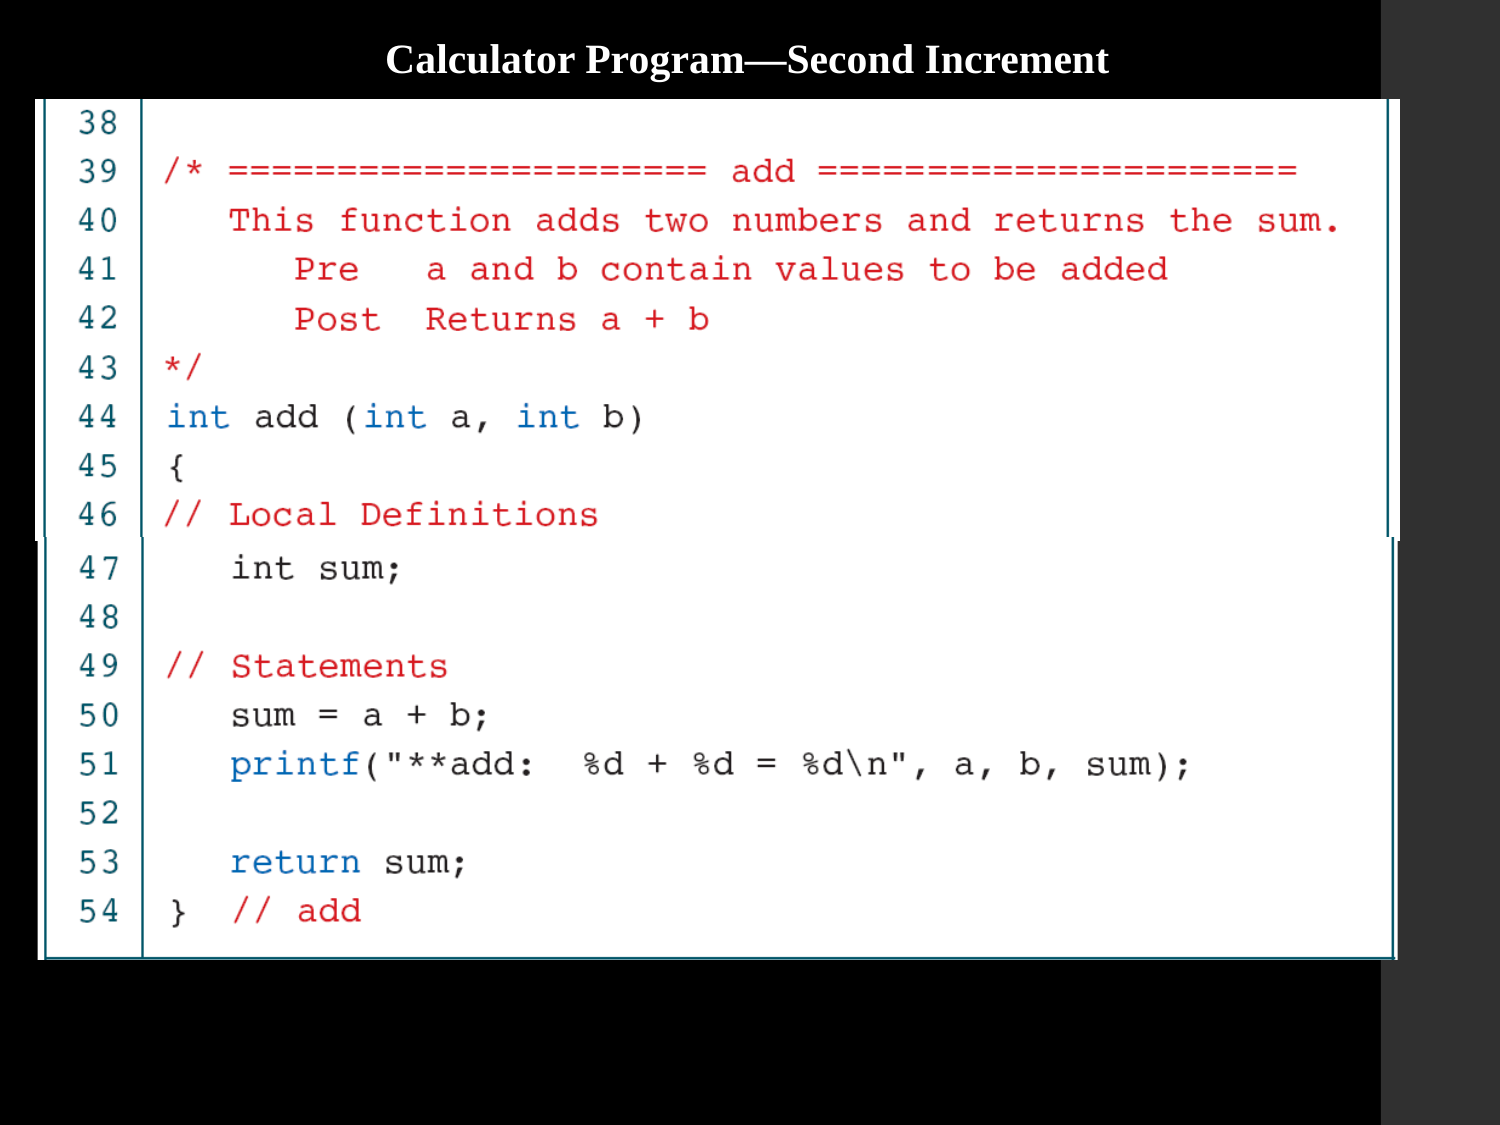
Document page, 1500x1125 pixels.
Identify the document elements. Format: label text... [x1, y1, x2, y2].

picture [143, 99, 1401, 961]
picture [35, 99, 44, 961]
picture [46, 99, 141, 957]
text_box Calculator Program—Second Increment [370, 24, 1125, 90]
